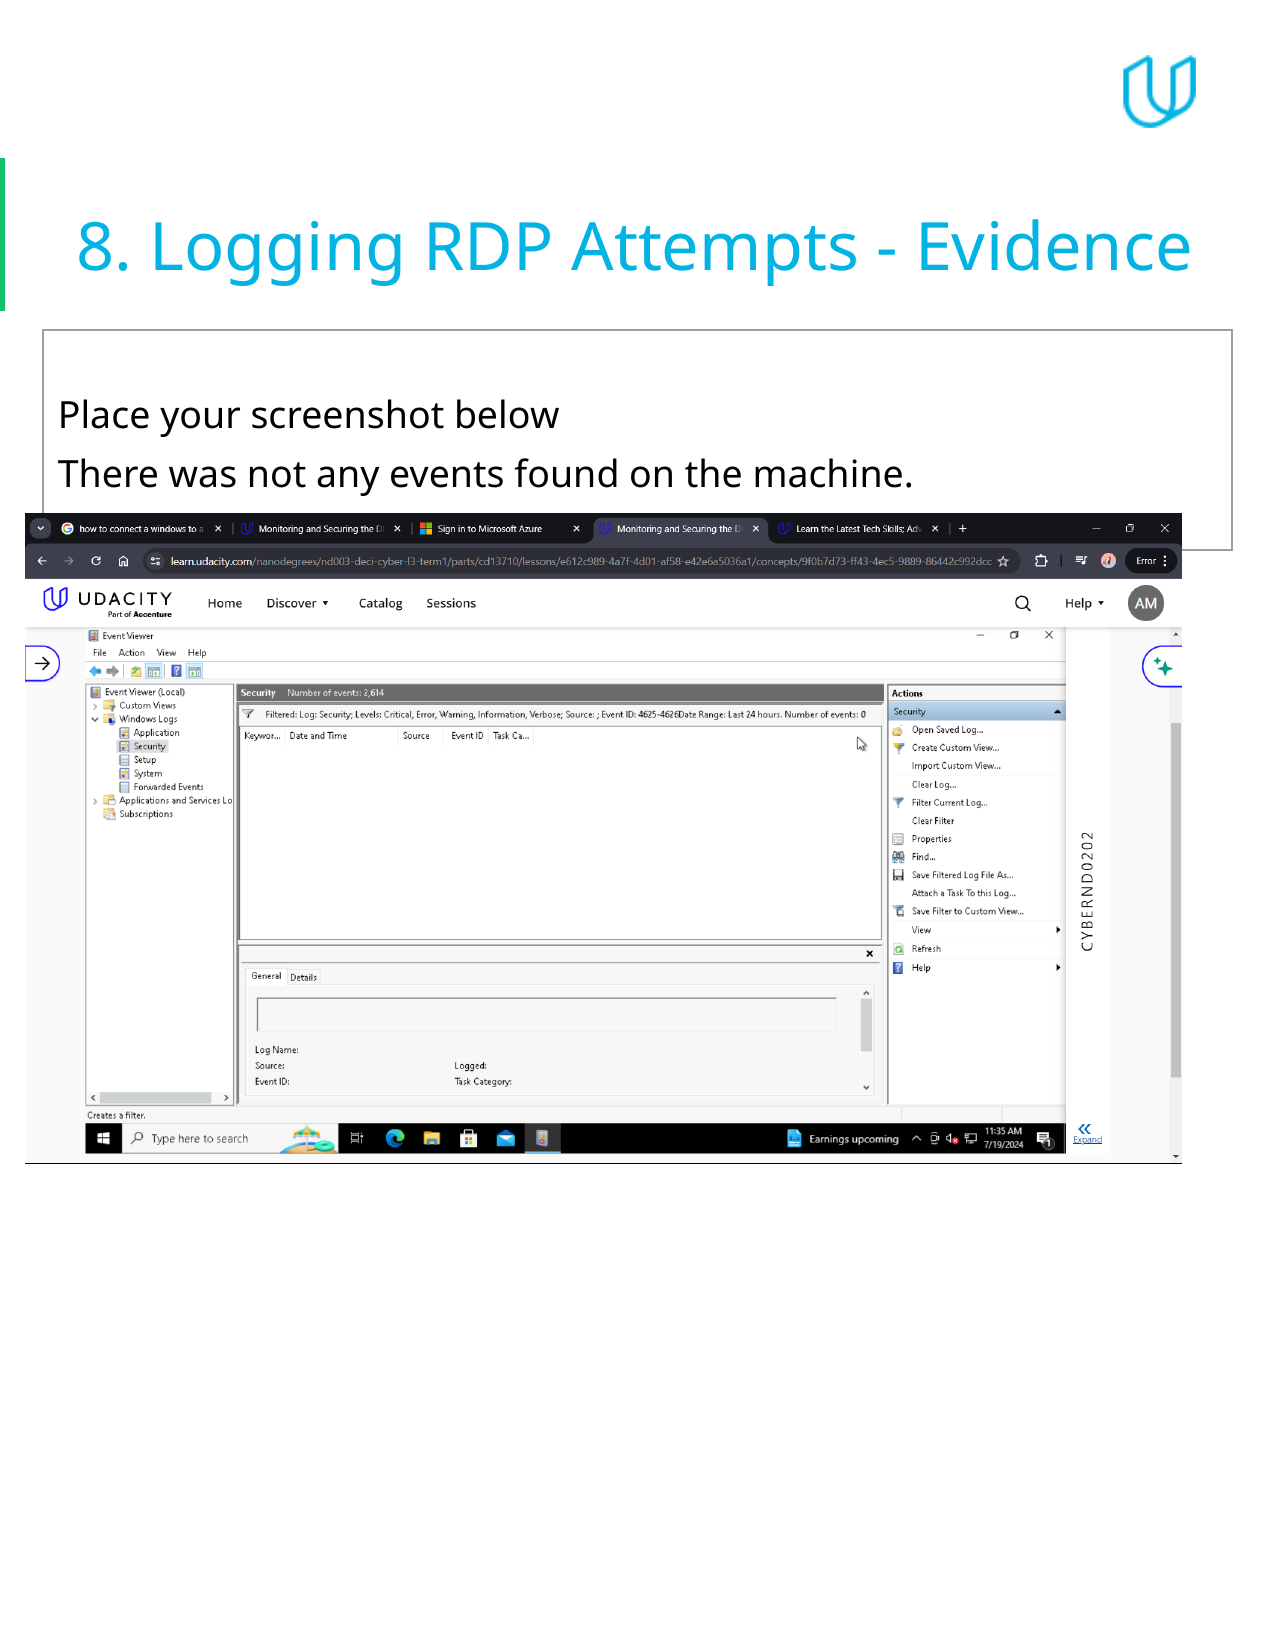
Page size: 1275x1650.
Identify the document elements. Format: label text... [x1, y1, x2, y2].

picture [1088, 20, 1232, 145]
picture [25, 513, 1182, 1165]
title 8. Logging RDP Attempts - Evidence [60, 145, 1250, 331]
table_header Place your screenshot below There was not any events found on the machine. [44, 331, 1231, 549]
